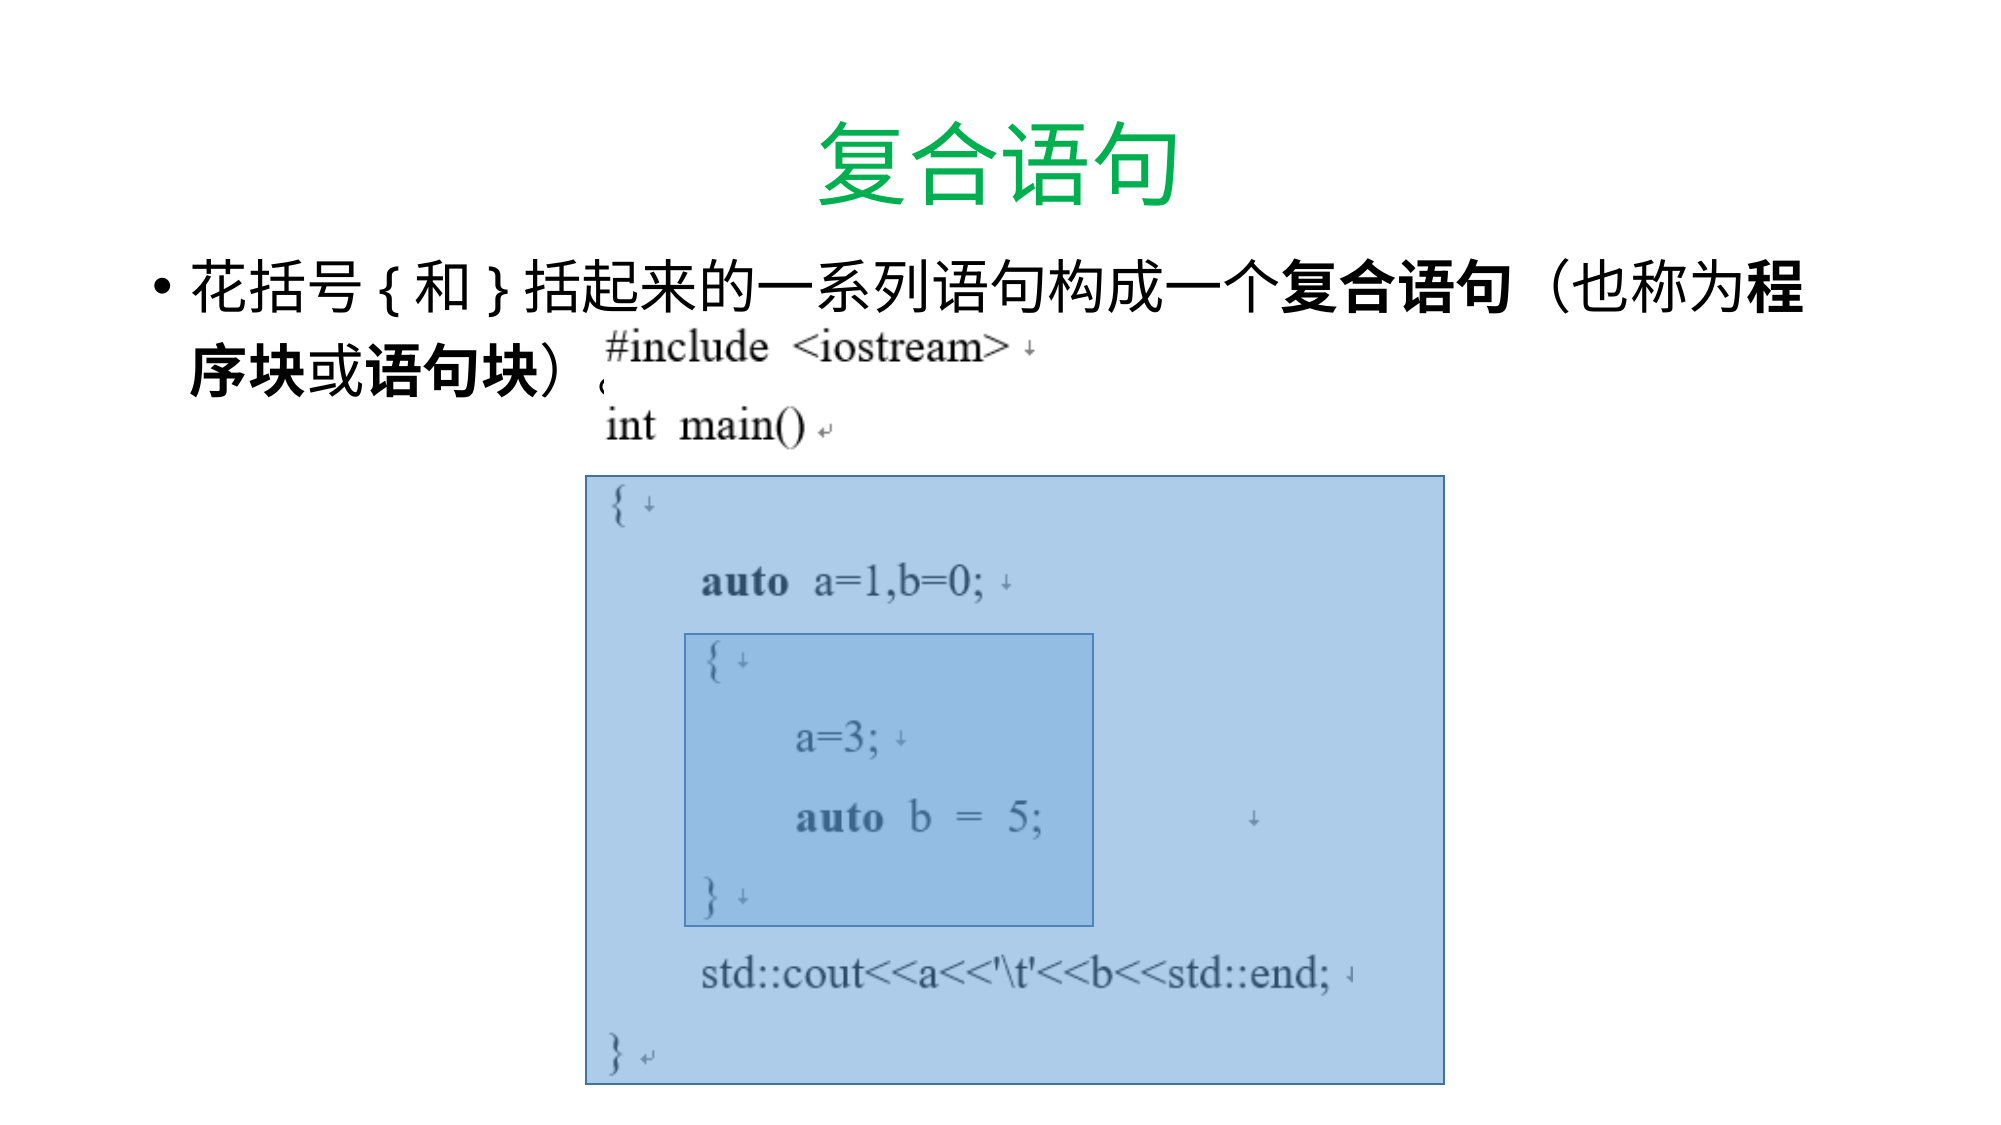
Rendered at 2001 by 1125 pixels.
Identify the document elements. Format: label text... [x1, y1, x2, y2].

picture [604, 319, 1353, 1084]
title 复合语句 [137, 59, 1863, 228]
text_box [585, 475, 1445, 1085]
list 花括号{和}括起来的一系列语句构成一个复合语句（也称为程序块或语句块）。 [137, 228, 1863, 965]
